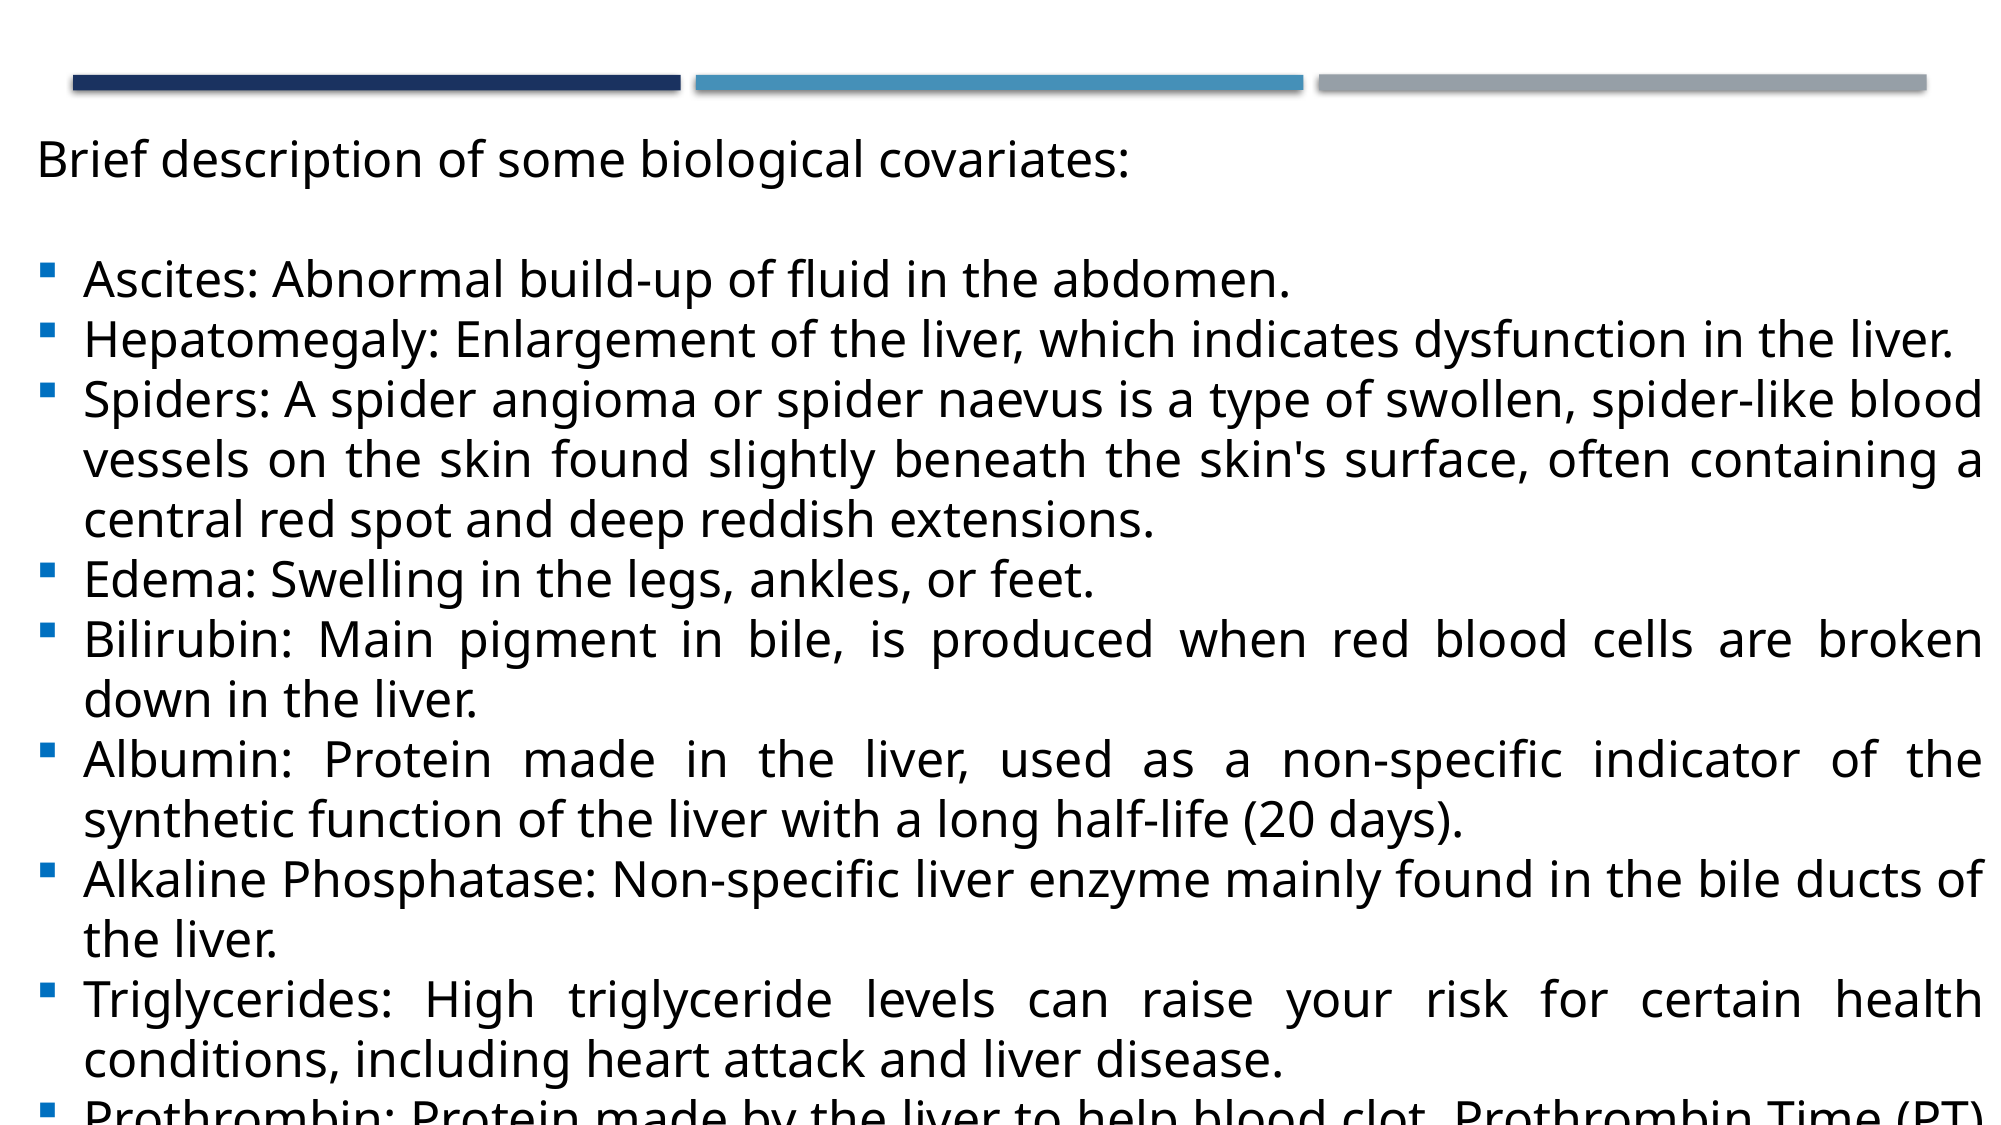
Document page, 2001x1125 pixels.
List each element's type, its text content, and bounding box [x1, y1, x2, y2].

text_box Brief description of some biological covariates: Ascites: Abnormal build-up of fluid in the abdomen. Hepatomegaly: Enlargement of the liver, which indicates dysfunction in the liver. Spiders: A spider angioma or spider naevus is a type of swollen, spider-like blood vessels on the skin found slightly beneath the skin's surface, often containing a central red spot and deep reddish extensions. Edema: Swelling in the legs, ankles, or feet. Bilirubin: Main pigment in bile, is produced when red blood cells are broken down in the liver. Albumin: Protein made in the liver, used as a non-specific indicator of the synthetic function of the liver with a long half-life (20 days). Alkaline Phosphatase: Non-specific liver enzyme mainly found in the bile ducts of the liver. Triglycerides: High triglyceride levels can raise your risk for certain health conditions, including heart attack and liver disease. Prothrombin: Protein made by the liver to help blood clot. Prothrombin Time (PT) measures how long it takes for blood to clot. [21, 119, 2000, 1125]
